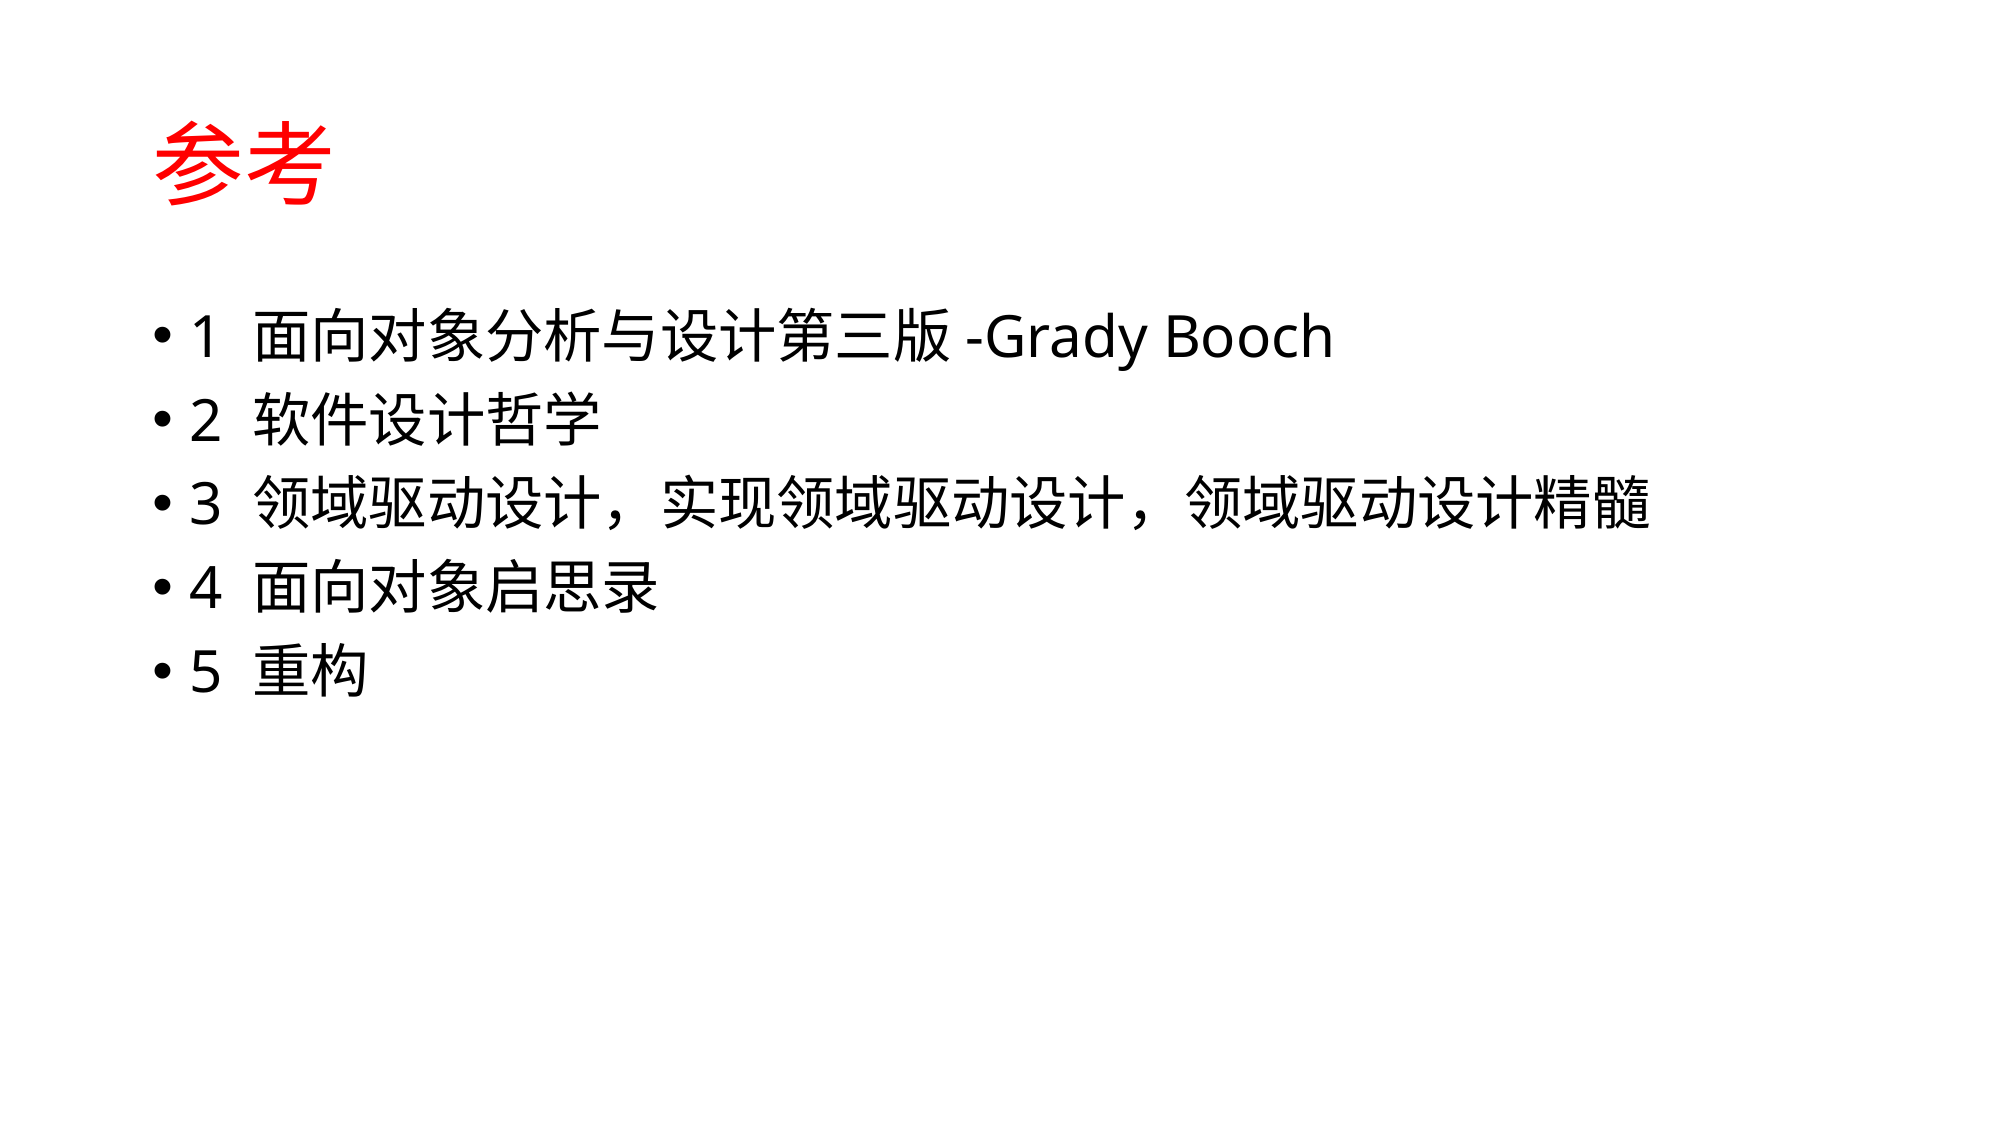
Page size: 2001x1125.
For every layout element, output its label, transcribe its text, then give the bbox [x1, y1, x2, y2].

title 参考 [137, 59, 1863, 278]
list 1 面向对象分析与设计第三版-Grady Booch 2 软件设计哲学 3 领域驱动设计，实现领域驱动设计，领域驱动设计精髓 4 面向对象启思录 5 重构 [137, 299, 1863, 1014]
